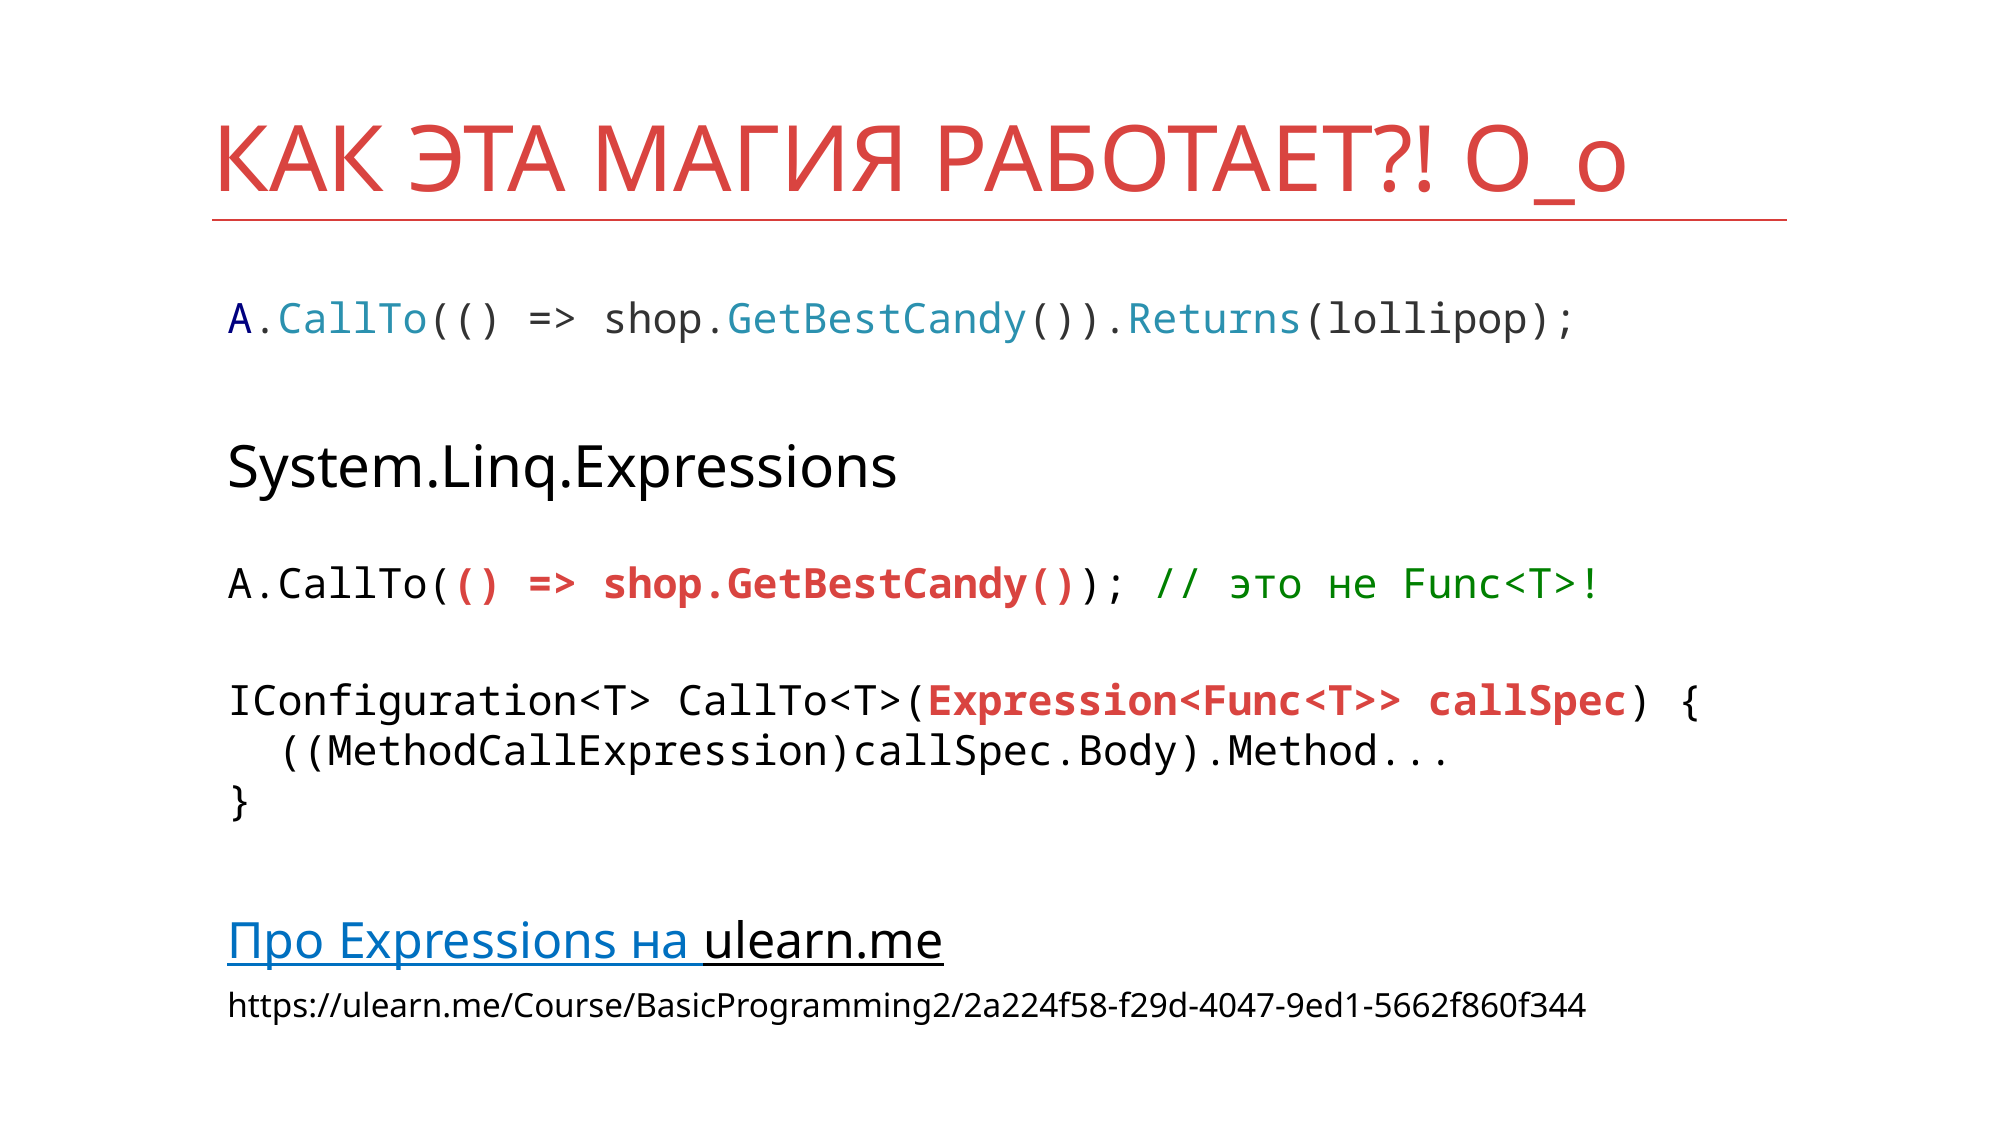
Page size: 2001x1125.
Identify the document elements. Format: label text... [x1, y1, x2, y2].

list A.CallTo(() => shop.GetBestCandy()).Returns(lollipop); System.Linq.Expressions A.CallTo(() => shop.GetBestCandy()); // это не Func<T>! IConfiguration<T> CallTo<T>(Expression<Func<T>> callSpec) { ((MethodCallExpression)callSpec.Body).Method... } Про Expressions на ulearn.me https://ulearn.me/Course/BasicProgramming2/2a224f58-f29d-4047-9ed1-5662f860f344 [212, 267, 1788, 1092]
title КАК ЭТА МАГИЯ РАБОТАЕТ?! O_o [212, 90, 1788, 220]
